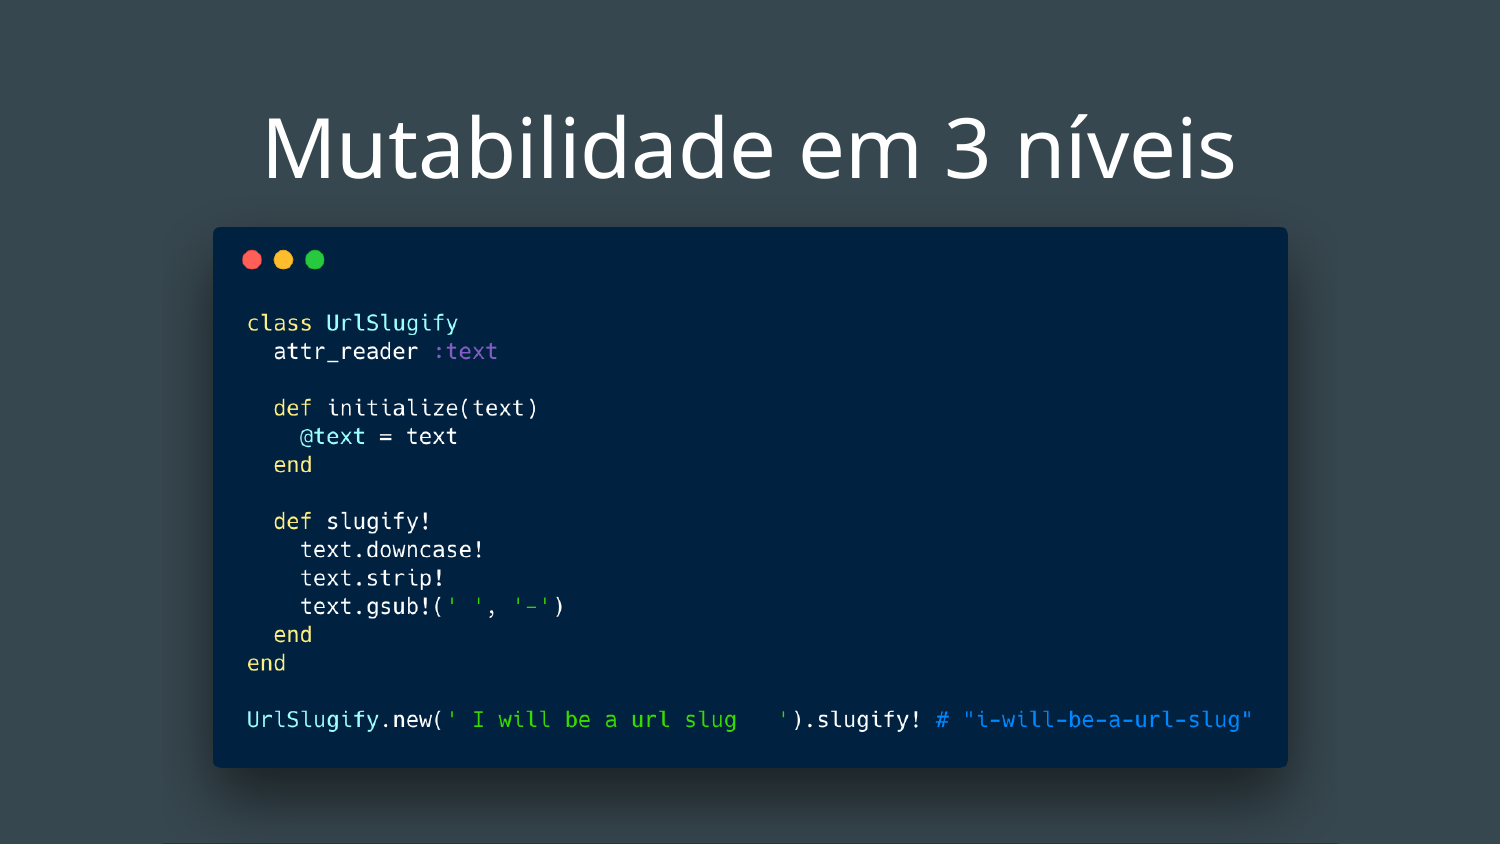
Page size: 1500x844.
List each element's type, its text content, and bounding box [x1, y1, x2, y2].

picture [162, 150, 1338, 844]
title Mutabilidade em 3 níveis [105, 74, 1394, 216]
